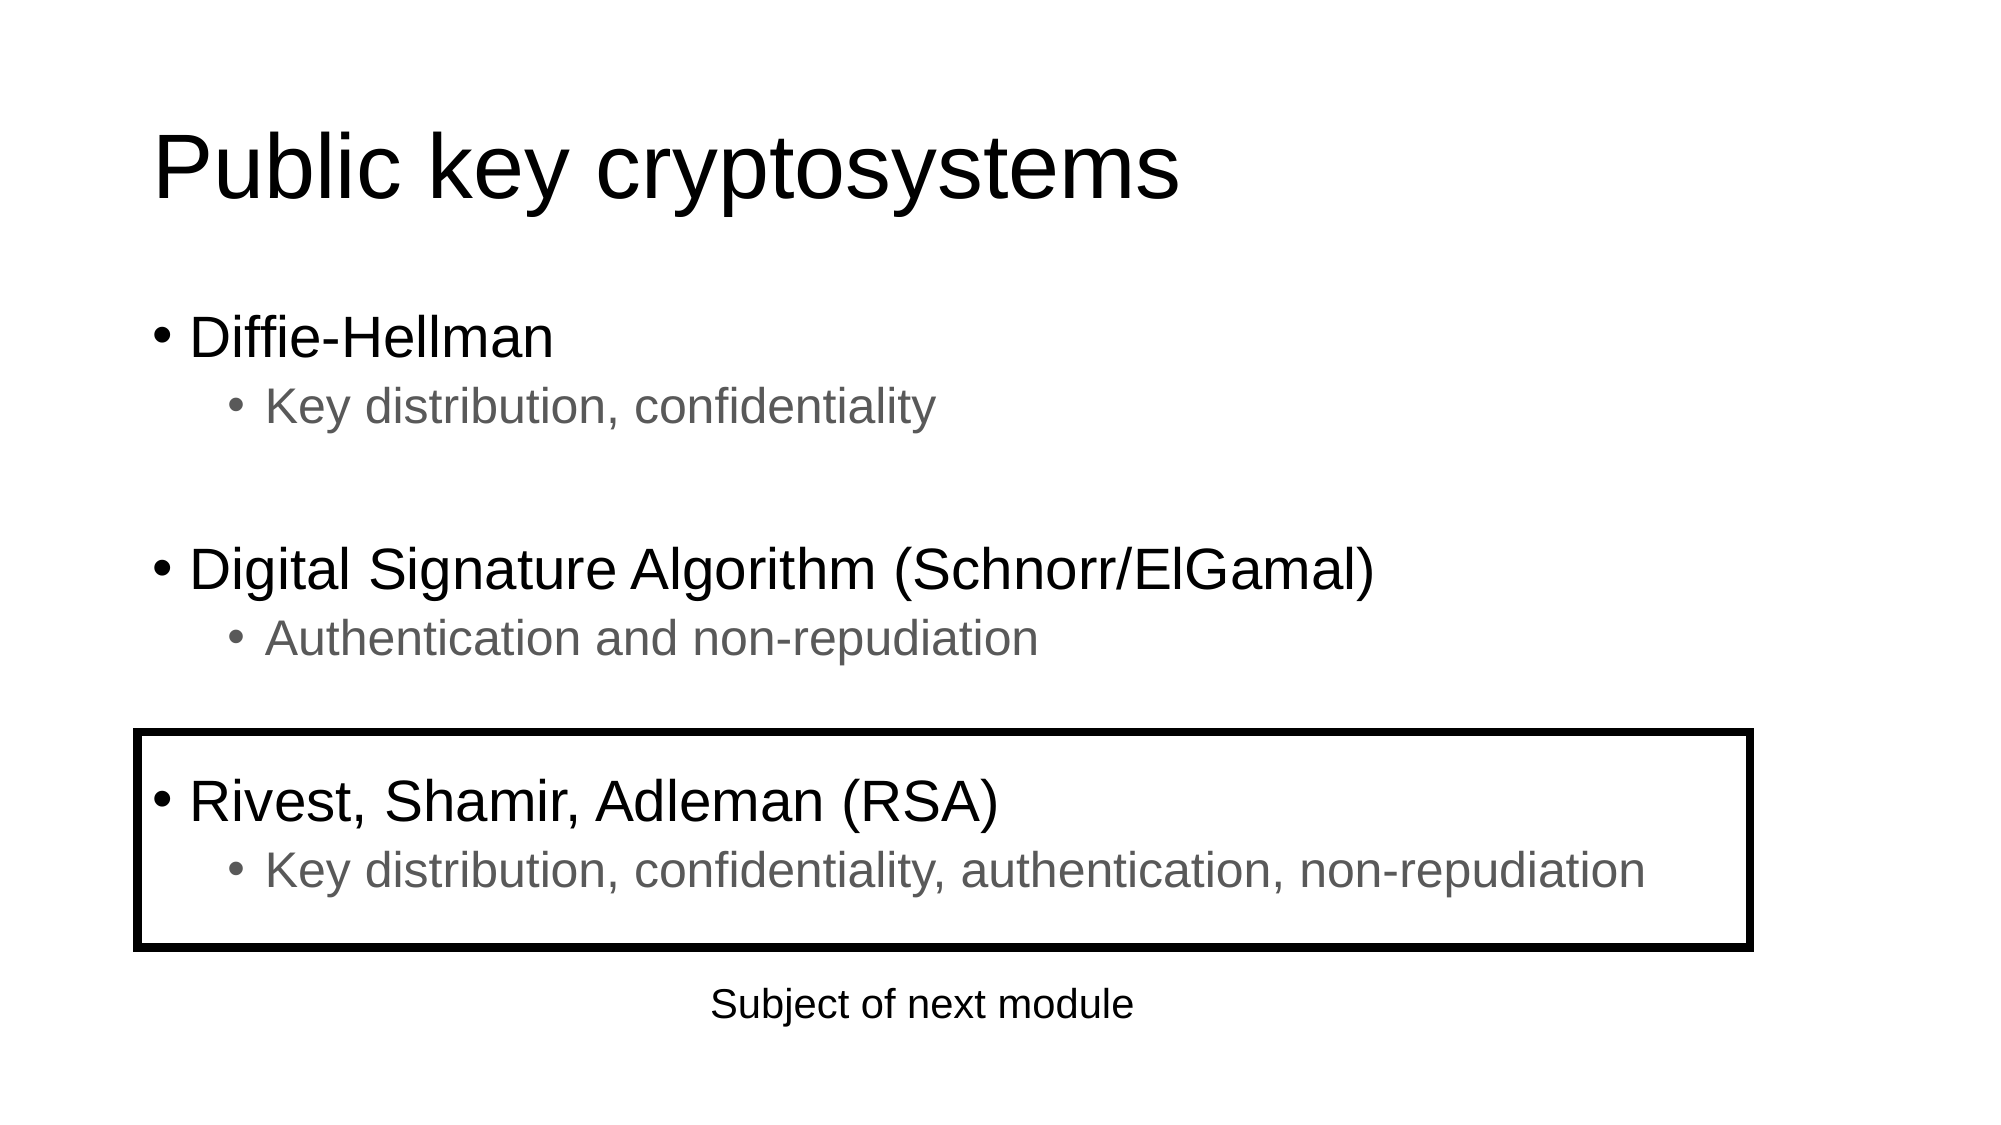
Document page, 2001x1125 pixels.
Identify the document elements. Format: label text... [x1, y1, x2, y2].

list Diffie-Hellman Key distribution, confidentiality Digital Signature Algorithm (Schnorr/ElGamal) Authentication and non-repudiation Rivest, Shamir, Adleman (RSA) Key distribution, confidentiality, authentication, non-repudiation [137, 299, 1863, 1014]
title Public key cryptosystems [137, 59, 1863, 278]
text_box Subject of next module [695, 969, 1228, 1035]
text_box [136, 731, 1751, 949]
